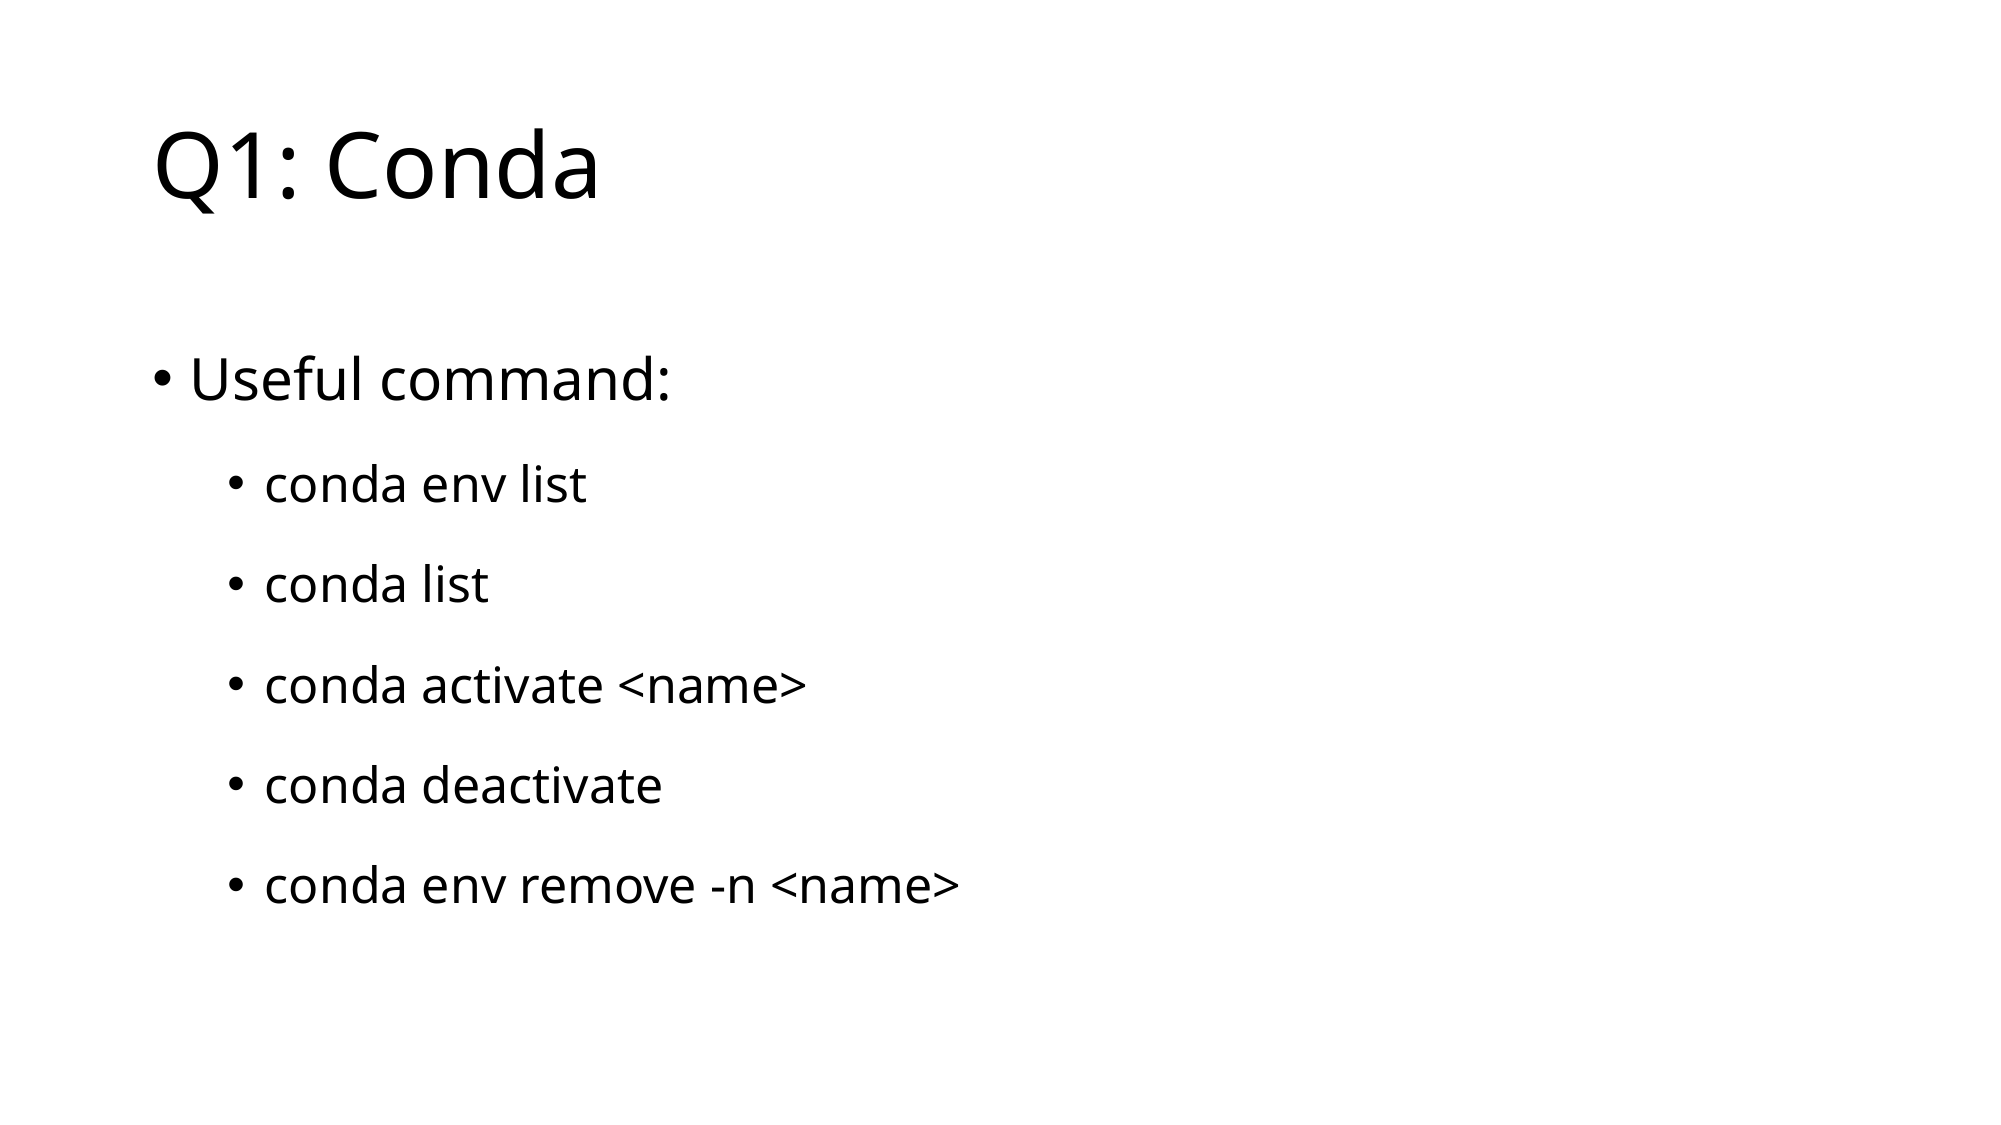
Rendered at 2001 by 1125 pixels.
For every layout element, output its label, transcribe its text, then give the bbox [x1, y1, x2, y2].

title Q1: Conda [137, 59, 1863, 278]
list Useful command: conda env list conda list conda activate <name> conda deactivate conda env remove -n <name> [137, 299, 1863, 1014]
